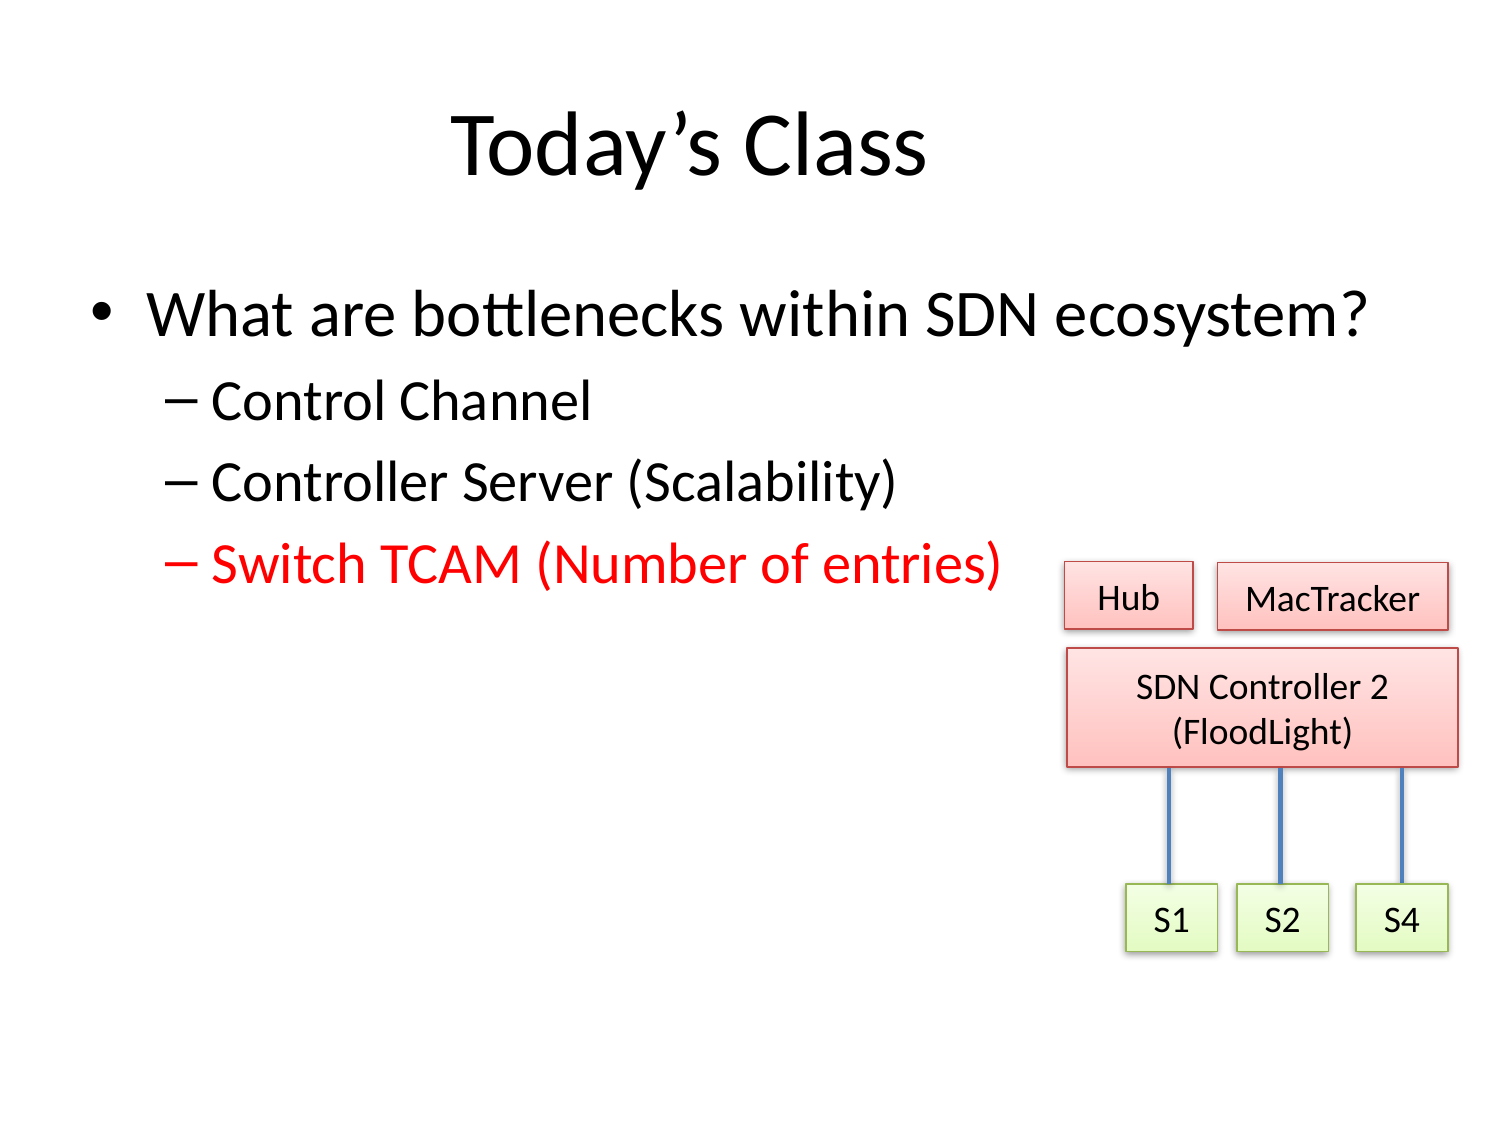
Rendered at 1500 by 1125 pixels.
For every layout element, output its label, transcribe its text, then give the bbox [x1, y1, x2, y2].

text_box S2 [1236, 883, 1329, 952]
text_box S1 [1125, 883, 1218, 952]
text_box SDN Controller 2 (FloodLight) [1066, 647, 1459, 768]
text_box S4 [1355, 883, 1449, 952]
text_box MacTracker [1217, 562, 1449, 631]
text_box Hub [1064, 561, 1194, 630]
title Today’s Class [75, 45, 1425, 233]
list What are bottlenecks within SDN ecosystem? Control Channel Controller Server (Scalability) Switch TCAM (Number of entries) [75, 262, 1425, 1005]
